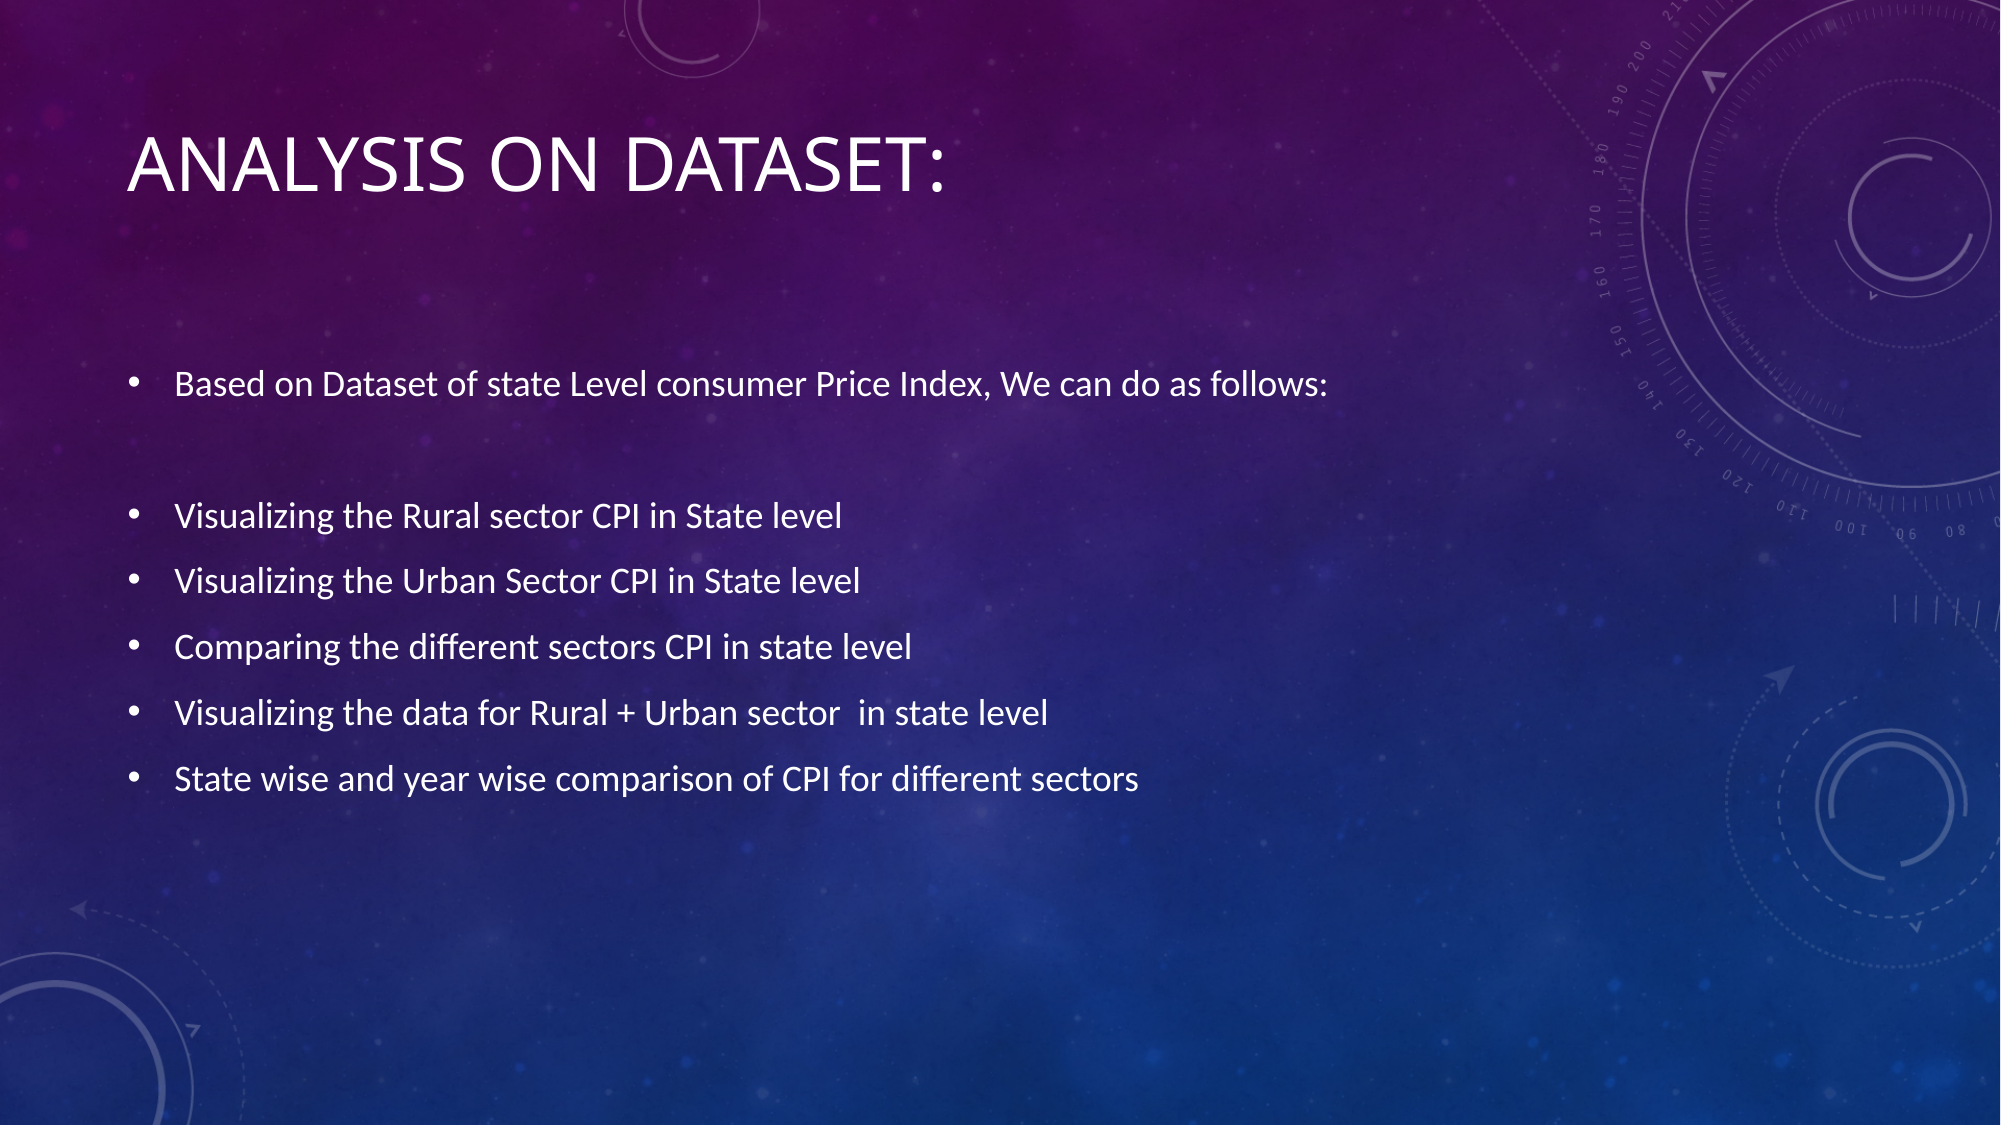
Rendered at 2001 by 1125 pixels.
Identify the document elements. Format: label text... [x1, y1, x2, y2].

list Based on Dataset of state Level consumer Price Index, We can do as follows: Visualizing the Rural sector CPI in State level Visualizing the Urban Sector CPI in State level Comparing the different sectors CPI in state level Visualizing the data for Rural + Urban sector in state level State wise and year wise comparison of CPI for different sectors [112, 351, 1775, 950]
picture [0, 0, 2001, 1125]
title Analysis on Dataset: [112, 99, 1775, 224]
